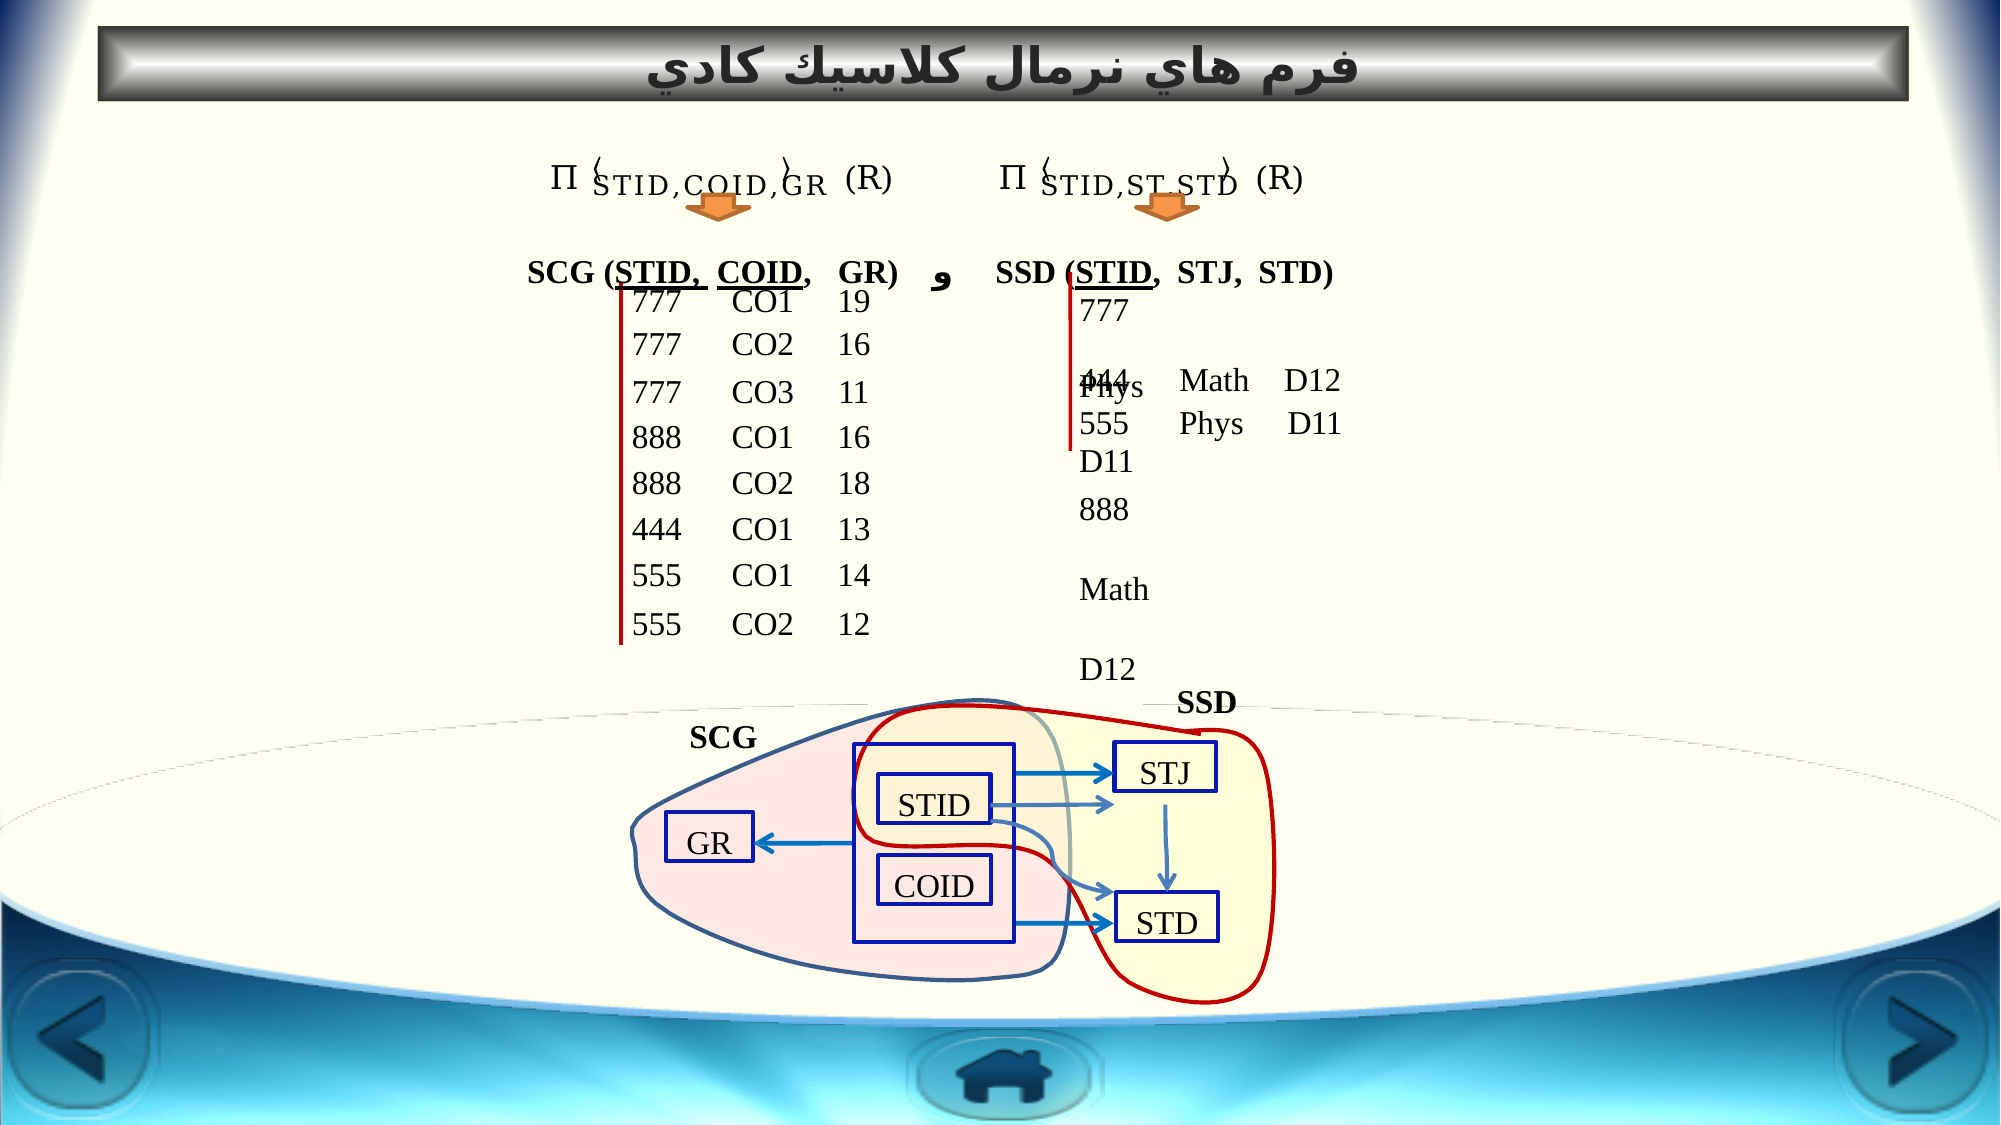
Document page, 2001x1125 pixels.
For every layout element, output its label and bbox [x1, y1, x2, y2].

text_box [851, 741, 1115, 945]
picture [0, 0, 2000, 1125]
text_box [629, 698, 1277, 1005]
text_box [1133, 192, 1201, 222]
text_box [685, 192, 752, 222]
